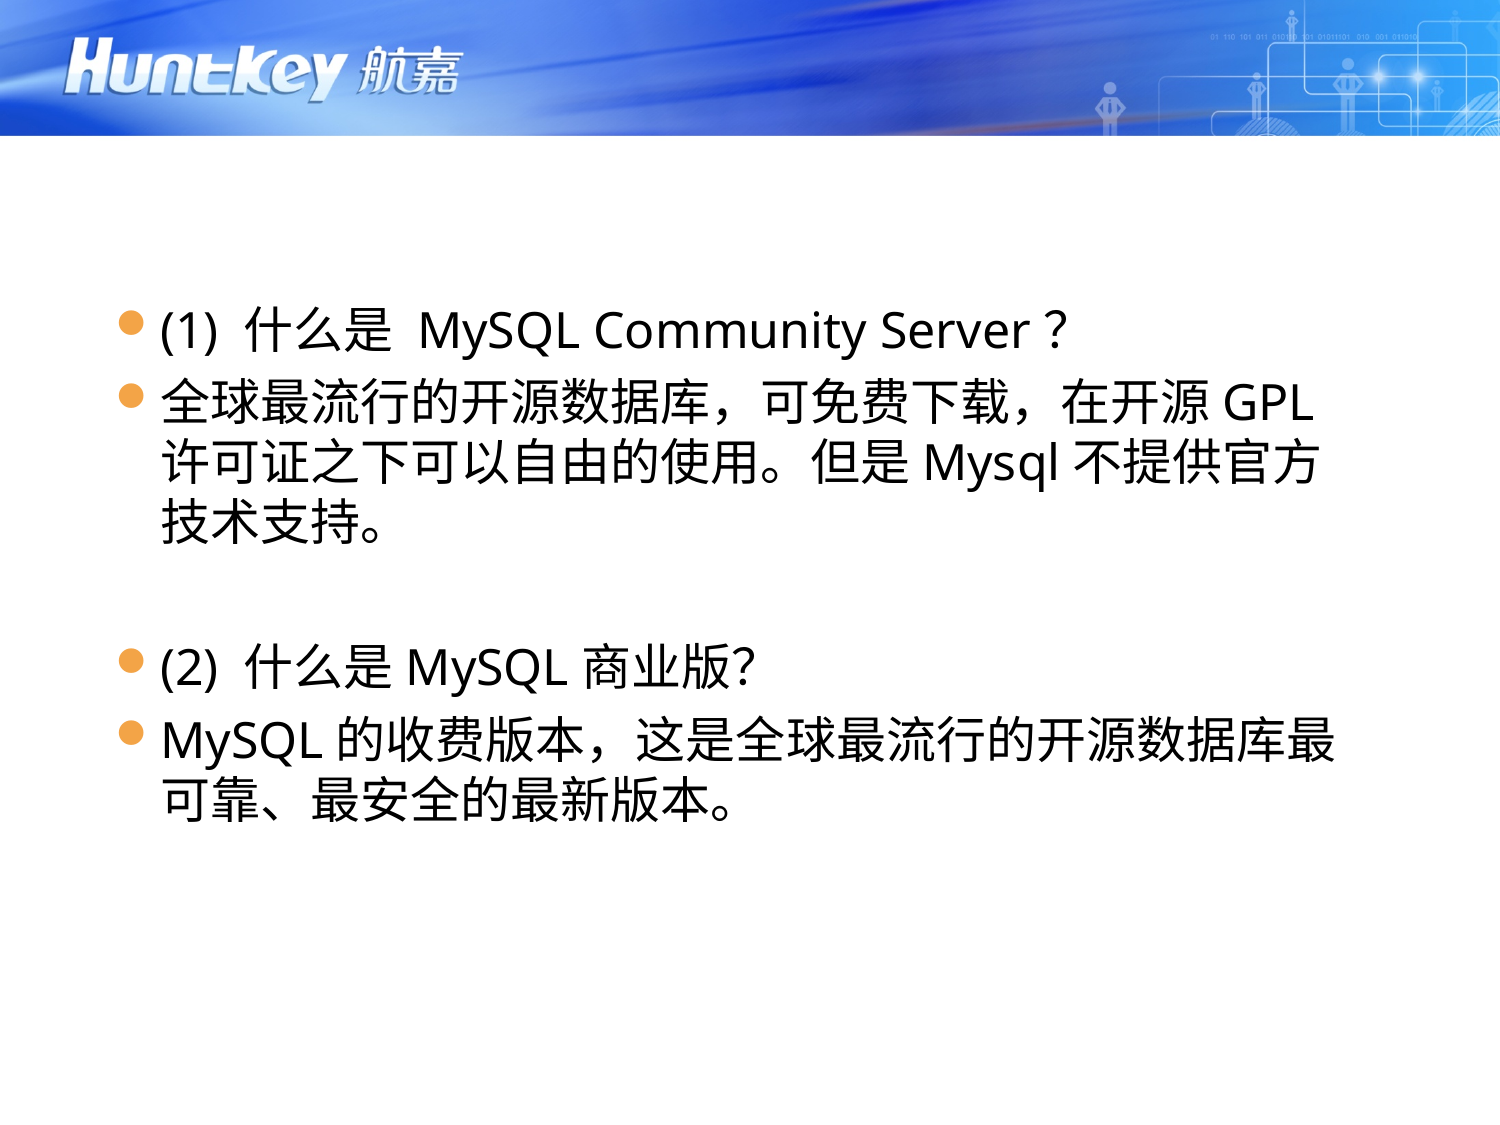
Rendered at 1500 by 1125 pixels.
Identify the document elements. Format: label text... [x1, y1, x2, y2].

picture [0, 0, 1500, 1125]
list (1) 什么是 MySQL Community Server？ 全球最流行的开源数据库，可免费下载，在开源GPL许可证之下可以自由的使用。但是Mysql不提供官方技术支持。 (2) 什么是MySQL商业版？ MySQL的收费版本，这是全球最流行的开源数据库最可靠、最安全的最新版本。 [100, 290, 1383, 1071]
